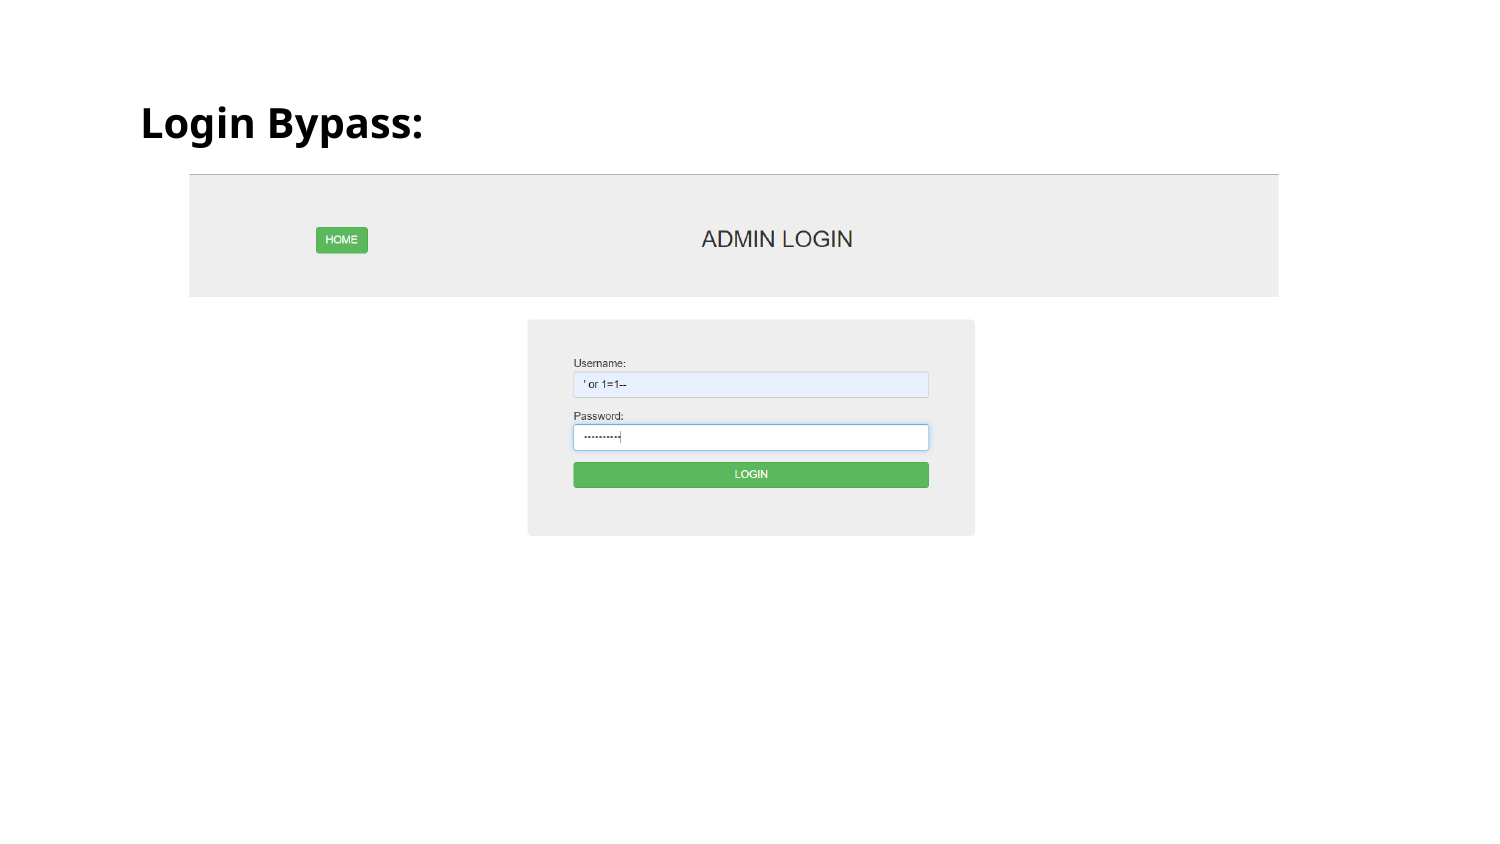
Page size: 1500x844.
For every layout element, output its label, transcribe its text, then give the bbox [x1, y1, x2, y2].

title Login Bypass: [125, 61, 1375, 155]
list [189, 171, 1279, 721]
